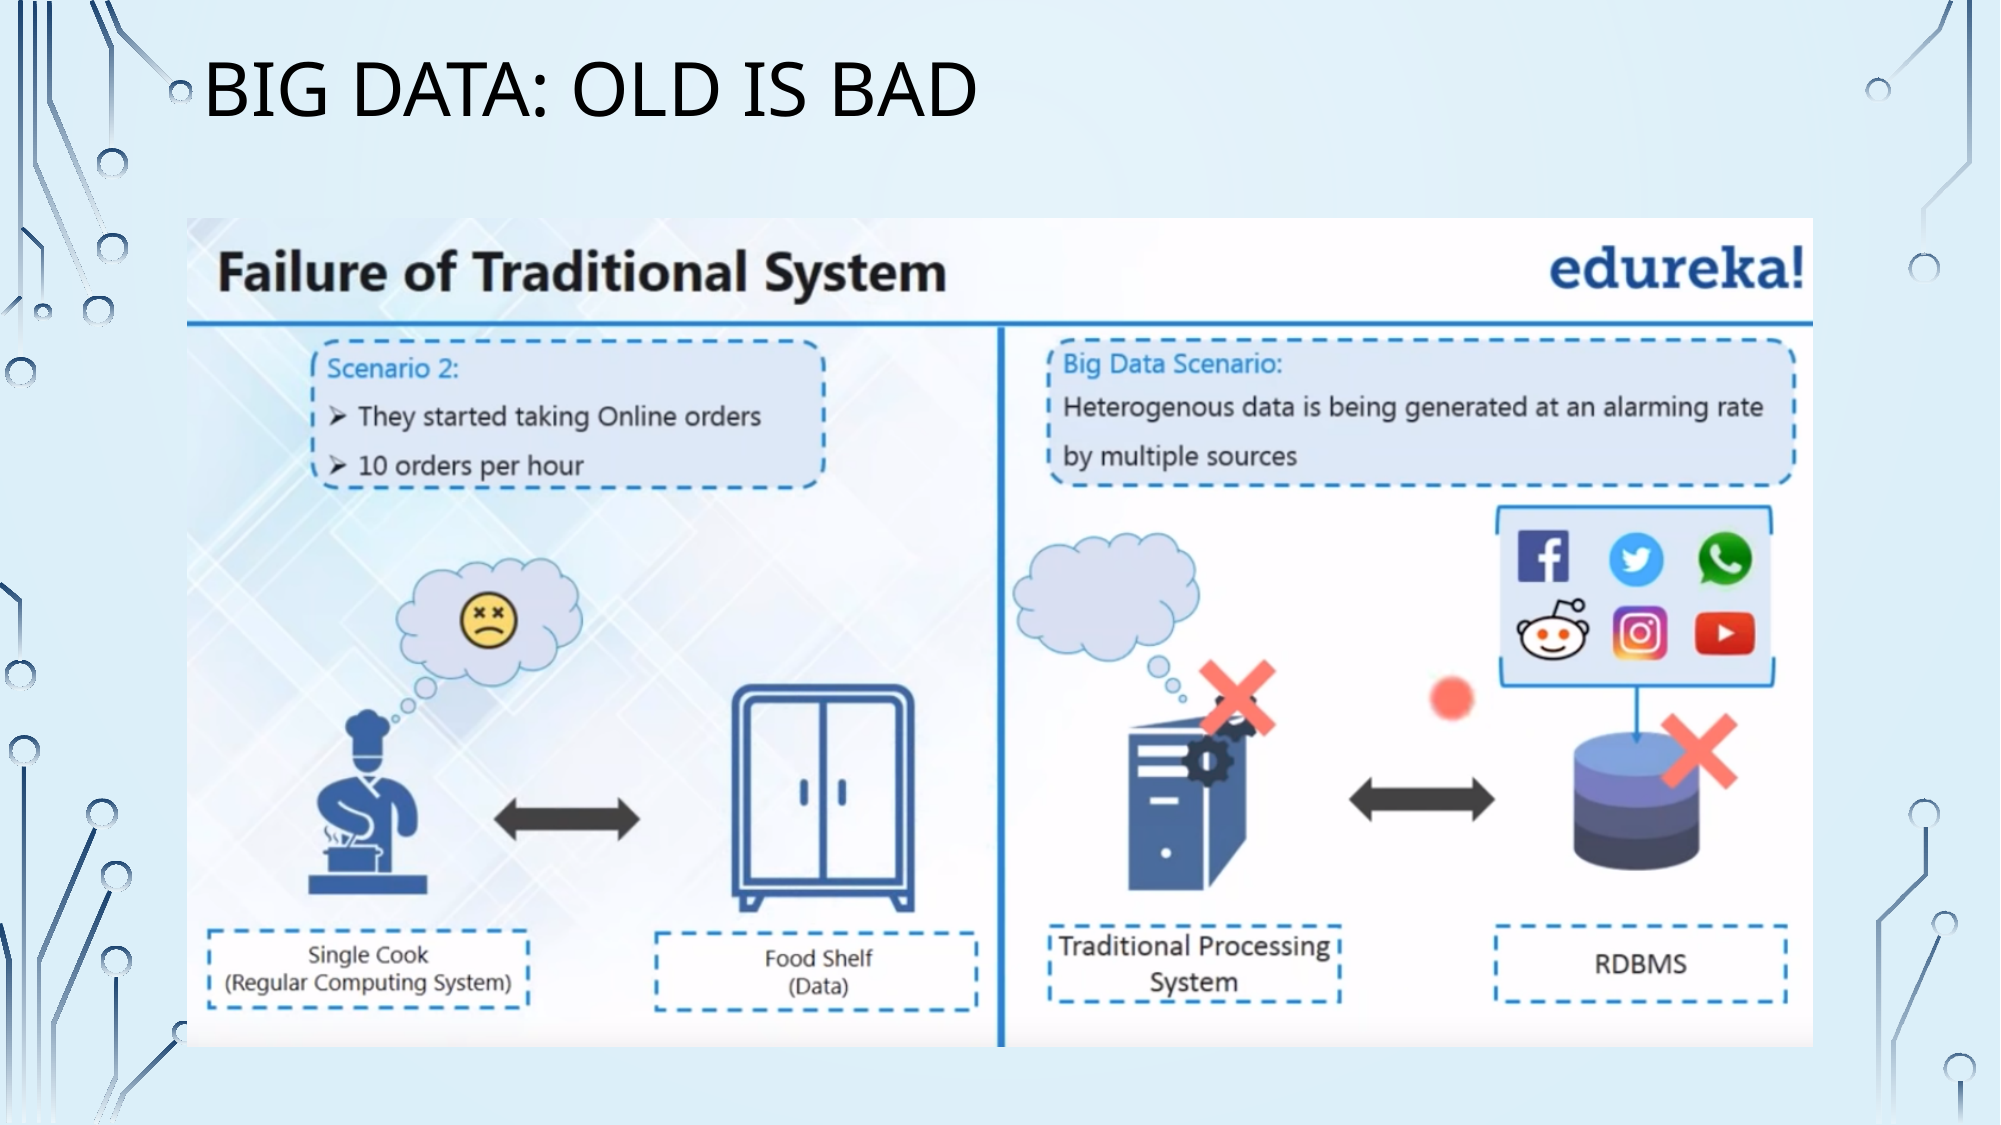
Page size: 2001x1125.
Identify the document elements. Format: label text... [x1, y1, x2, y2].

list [186, 218, 1813, 1048]
title BIG DATA: OLD is bad [187, 4, 1813, 181]
